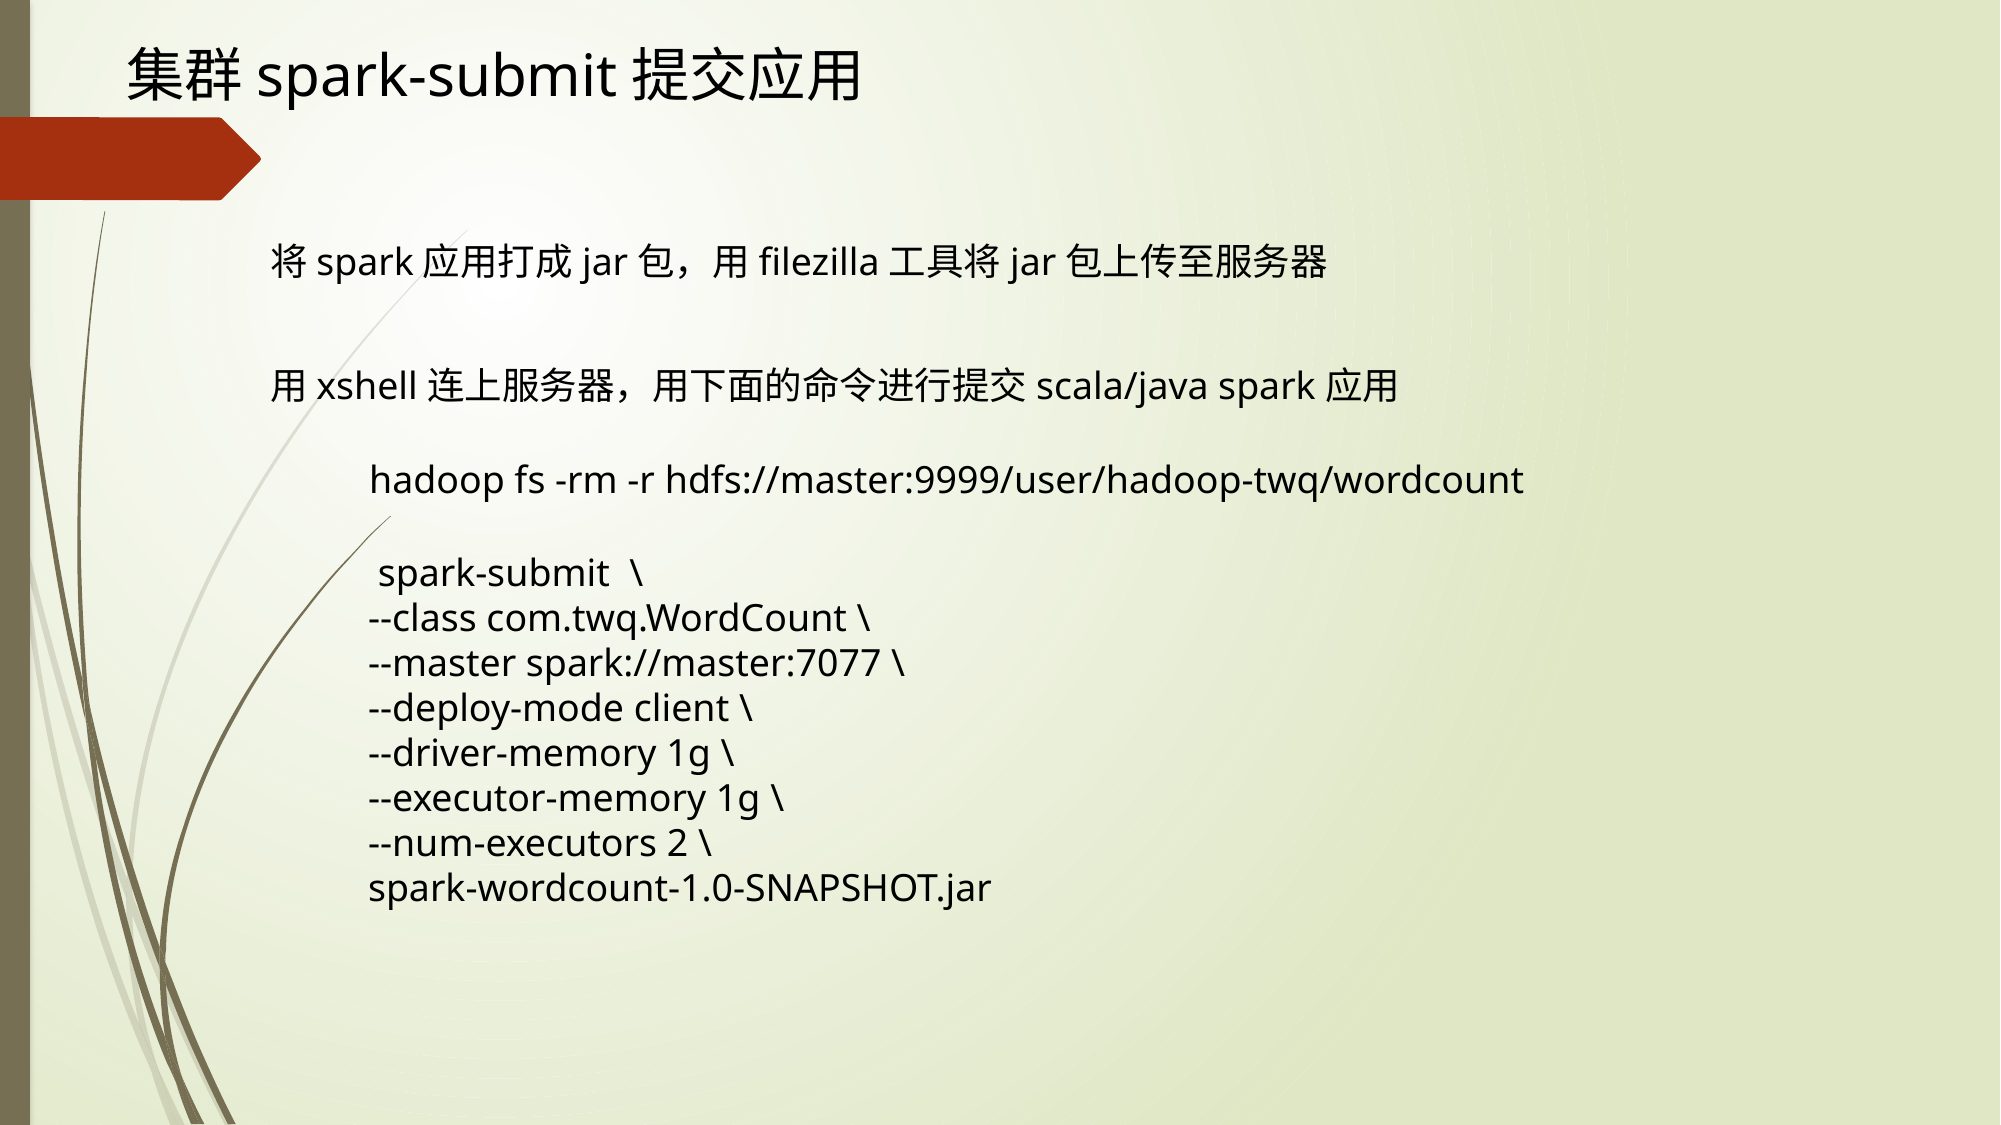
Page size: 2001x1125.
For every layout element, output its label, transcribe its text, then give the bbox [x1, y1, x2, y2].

text_box spark-submit \ --class com.twq.WordCount \ --master spark://master:7077 \ --deploy-mode client \ --driver-memory 1g \ --executor-memory 1g \ --num-executors 2 \ spark-wordcount-1.0-SNAPSHOT.jar [353, 541, 1891, 917]
text_box 将spark应用打成jar包，用filezilla工具将jar包上传至服务器 [255, 230, 1891, 291]
text_box 用xshell连上服务器，用下面的命令进行提交scala/java spark应用 [255, 355, 1891, 415]
text_box hadoop fs -rm -r hdfs://master:9999/user/hadoop-twq/wordcount [354, 448, 1540, 509]
text_box 集群spark-submit提交应用 [111, 30, 903, 116]
